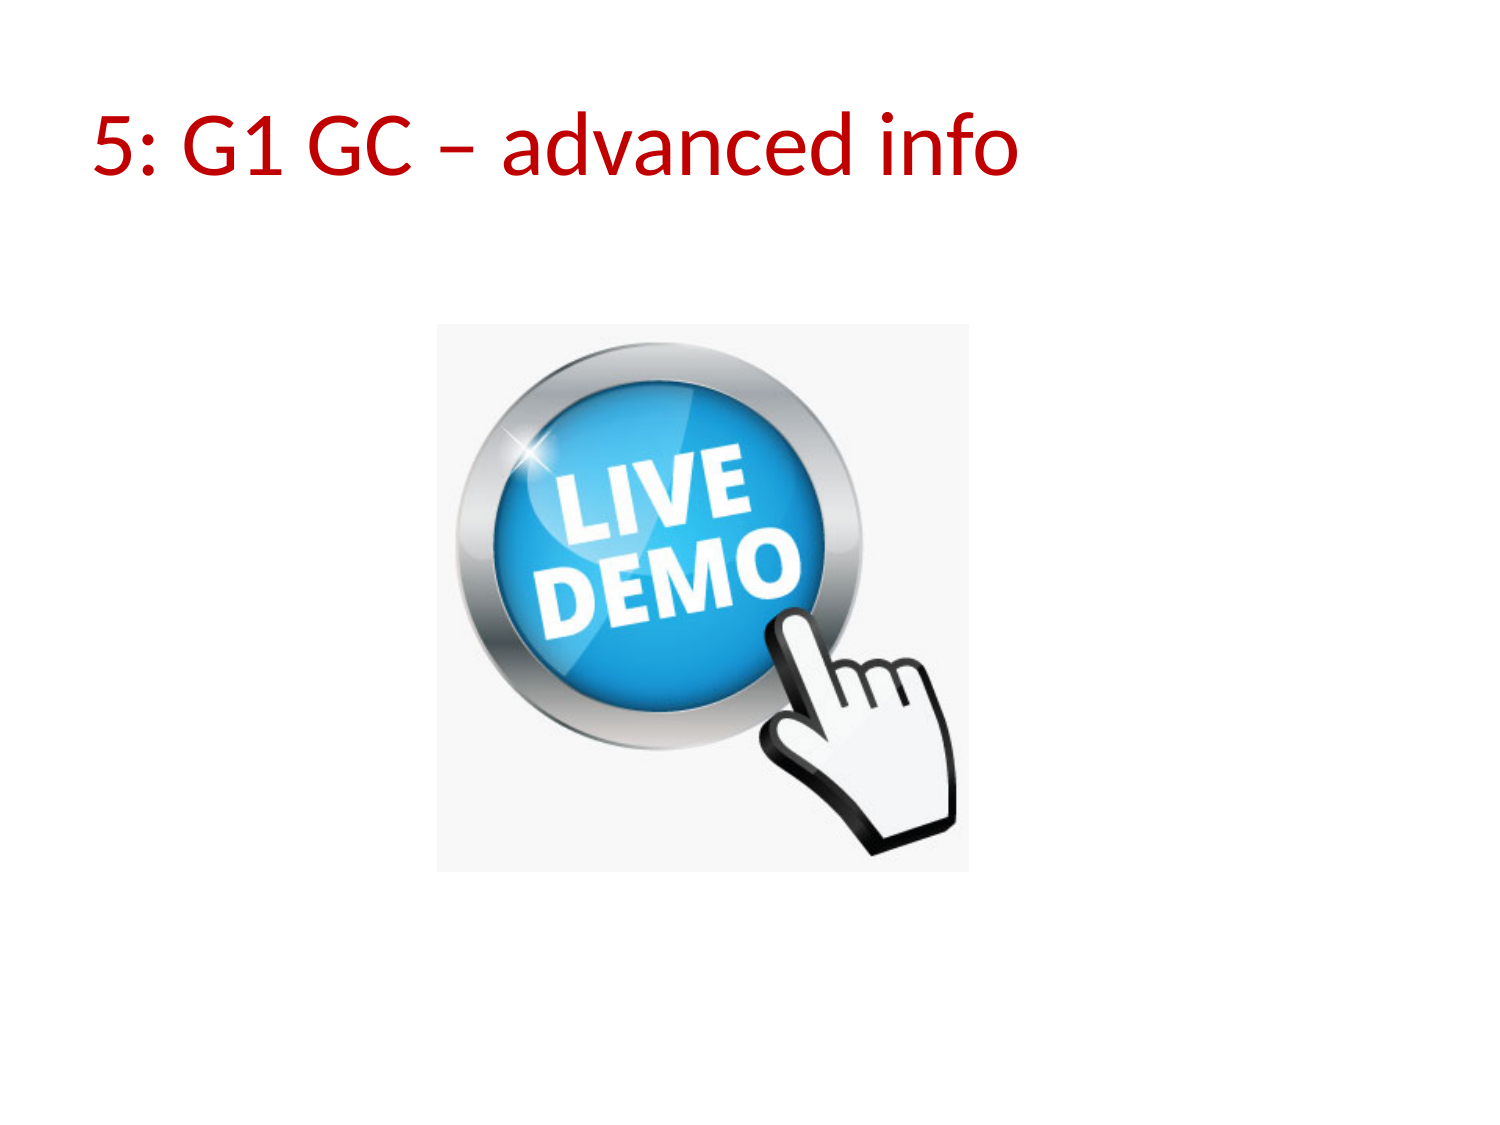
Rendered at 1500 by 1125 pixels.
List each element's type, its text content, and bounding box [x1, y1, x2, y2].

picture [437, 324, 969, 872]
title 5: G1 GC – advanced info [75, 45, 1425, 233]
